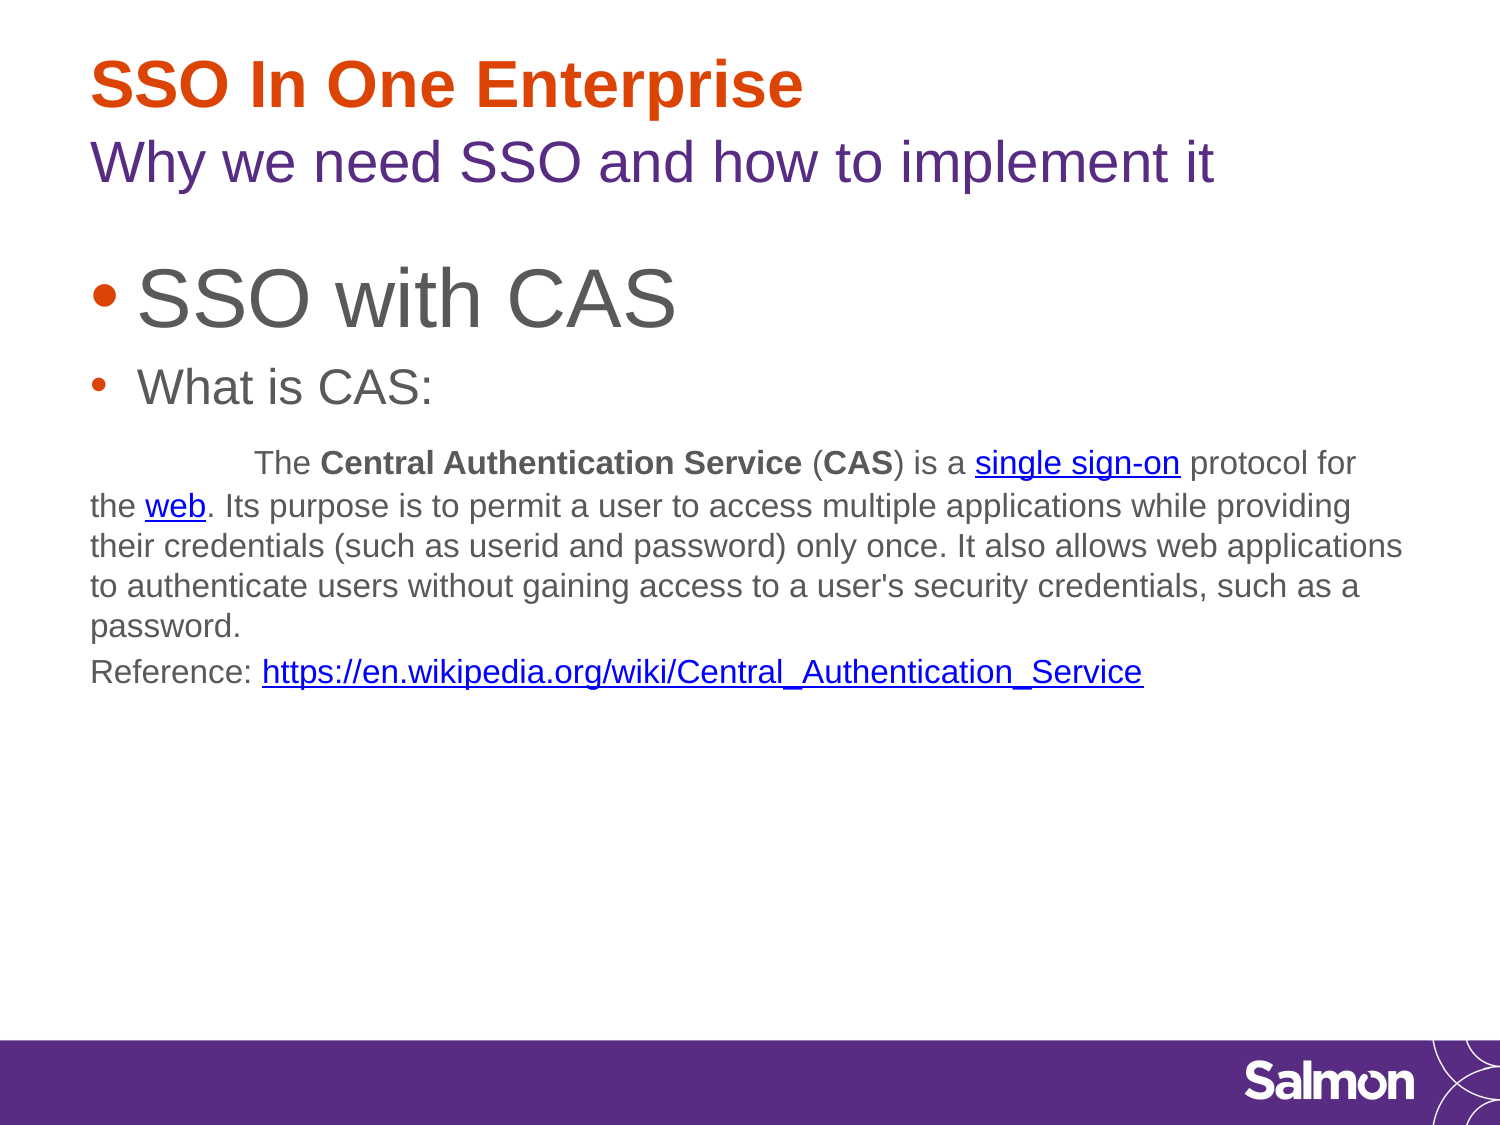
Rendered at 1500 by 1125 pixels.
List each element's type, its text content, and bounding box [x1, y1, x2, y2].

picture [0, 1011, 1500, 1125]
title SSO In One Enterprise [75, 0, 1425, 167]
list SSO with CAS What is CAS: The Central Authentication Service (CAS) is a single sign-on protocol for the web. Its purpose is to permit a user to access multiple applications while providing their credentials (such as userid and password) only once. It also allows web applications to authenticate users without gaining access to a user's security credentials, such as a password. Reference: https://en.wikipedia.org/wiki/Central_Authentication_Service [75, 236, 1425, 916]
list Why we need SSO and how to implement it [75, 116, 1406, 203]
